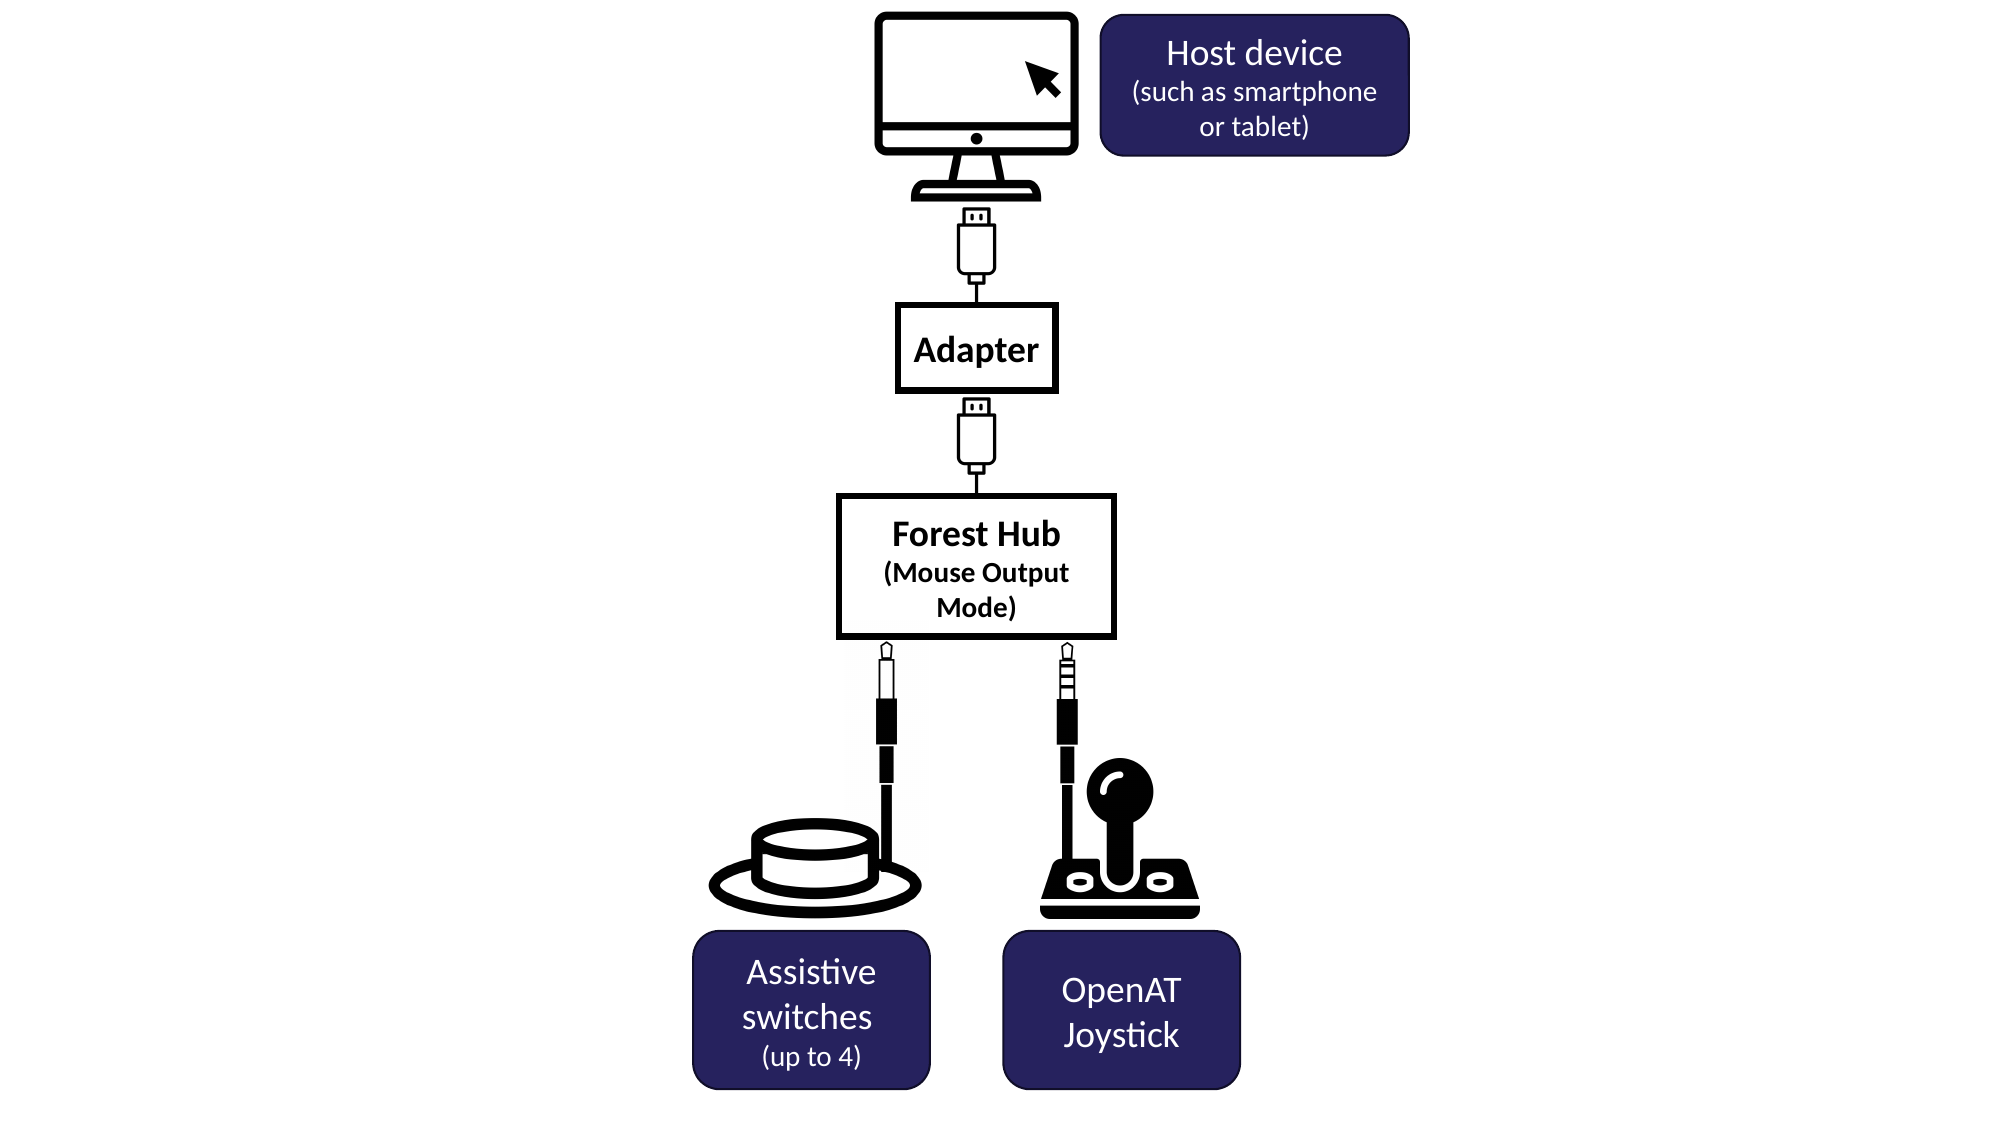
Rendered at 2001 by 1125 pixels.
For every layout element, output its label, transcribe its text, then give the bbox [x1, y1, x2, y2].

text_box OpenAT Joystick [1002, 929, 1242, 1091]
picture [1024, 619, 1200, 919]
picture [625, 619, 1005, 946]
text_box Forest Hub (Mouse Output Mode) [838, 495, 1115, 637]
picture [869, 0, 1084, 309]
text_box Adapter [897, 304, 1056, 392]
text_box Assistive switches (up to 4) [692, 946, 931, 1091]
text_box Host device (such as smartphone or tablet) [1099, 13, 1410, 157]
picture [924, 394, 1029, 499]
